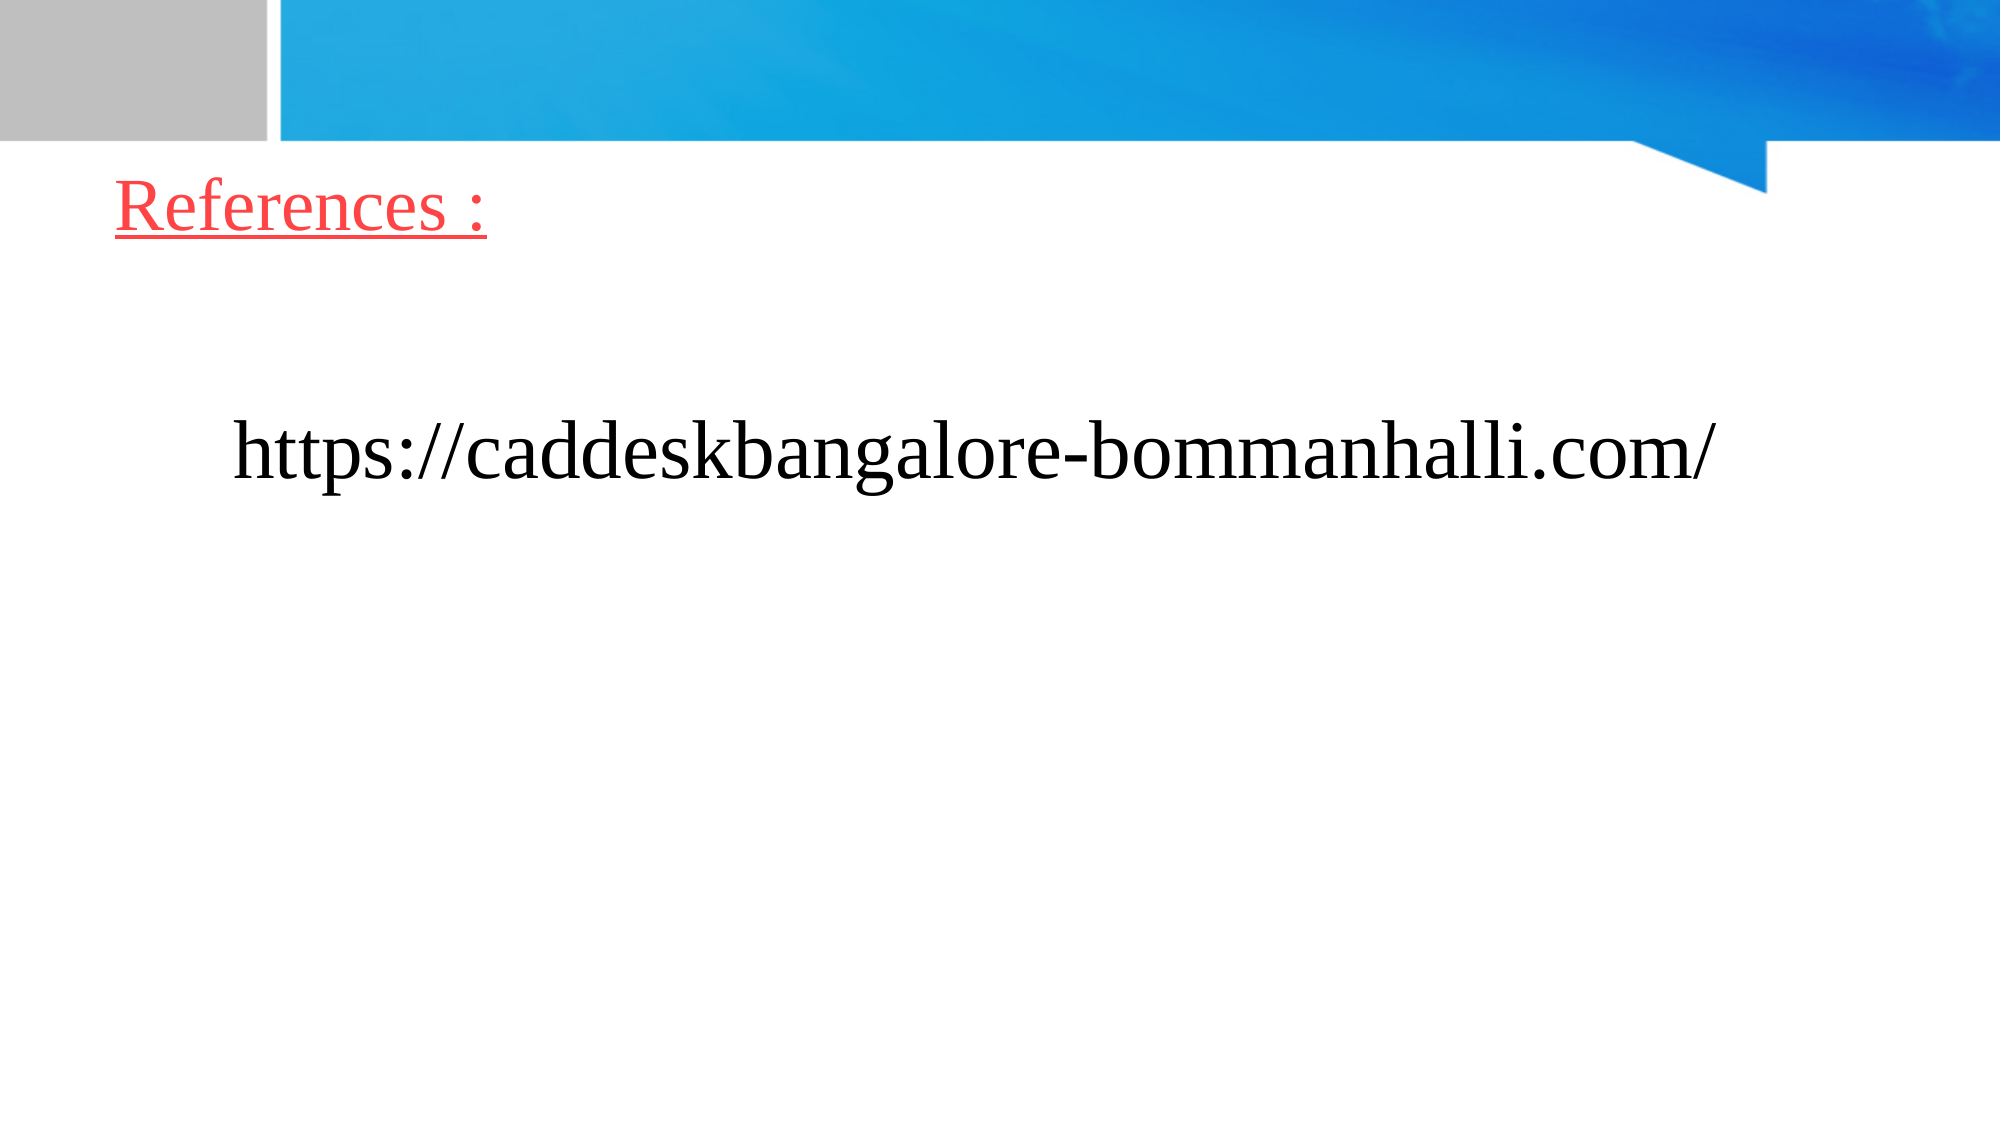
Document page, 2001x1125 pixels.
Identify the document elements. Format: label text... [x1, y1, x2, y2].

title References : [99, 149, 1901, 252]
picture [0, 0, 2000, 1125]
list https://caddeskbangalore-bommanhalli.com/ [218, 388, 1787, 714]
